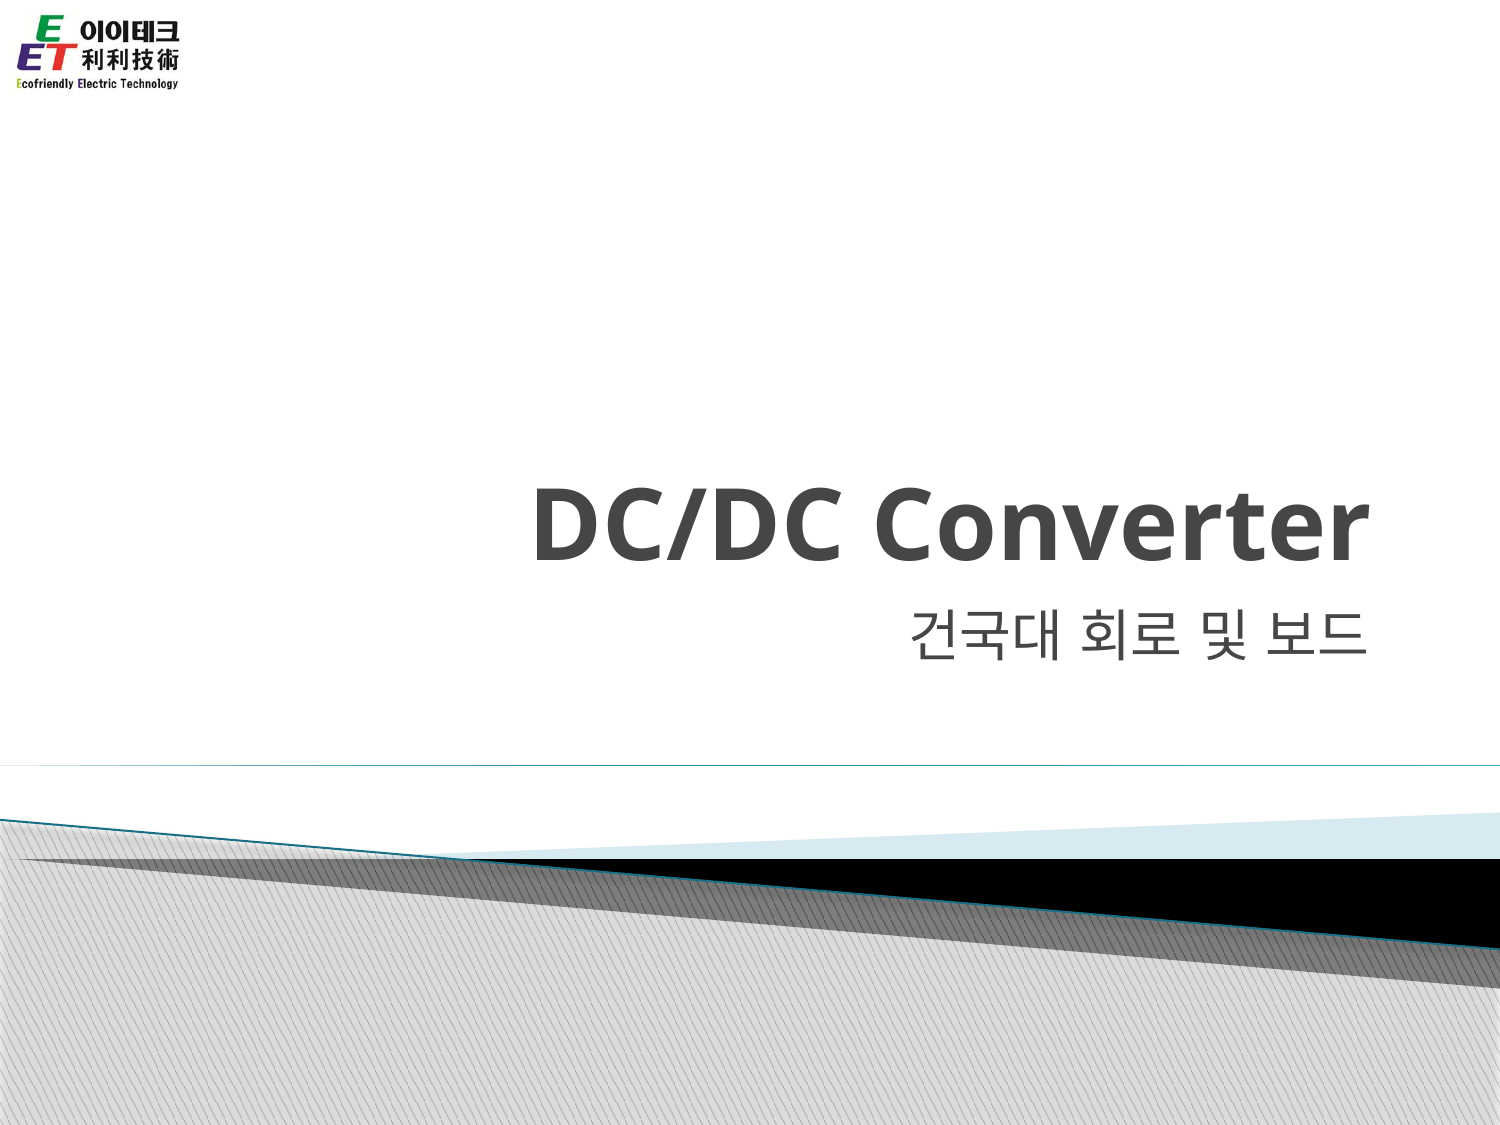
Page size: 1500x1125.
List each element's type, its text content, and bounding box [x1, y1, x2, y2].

picture [5, 859, 1500, 989]
picture [0, 0, 195, 105]
title DC/DC Converter [112, 287, 1388, 588]
subtitle 건국대 회로 및 보드 [112, 592, 1388, 790]
